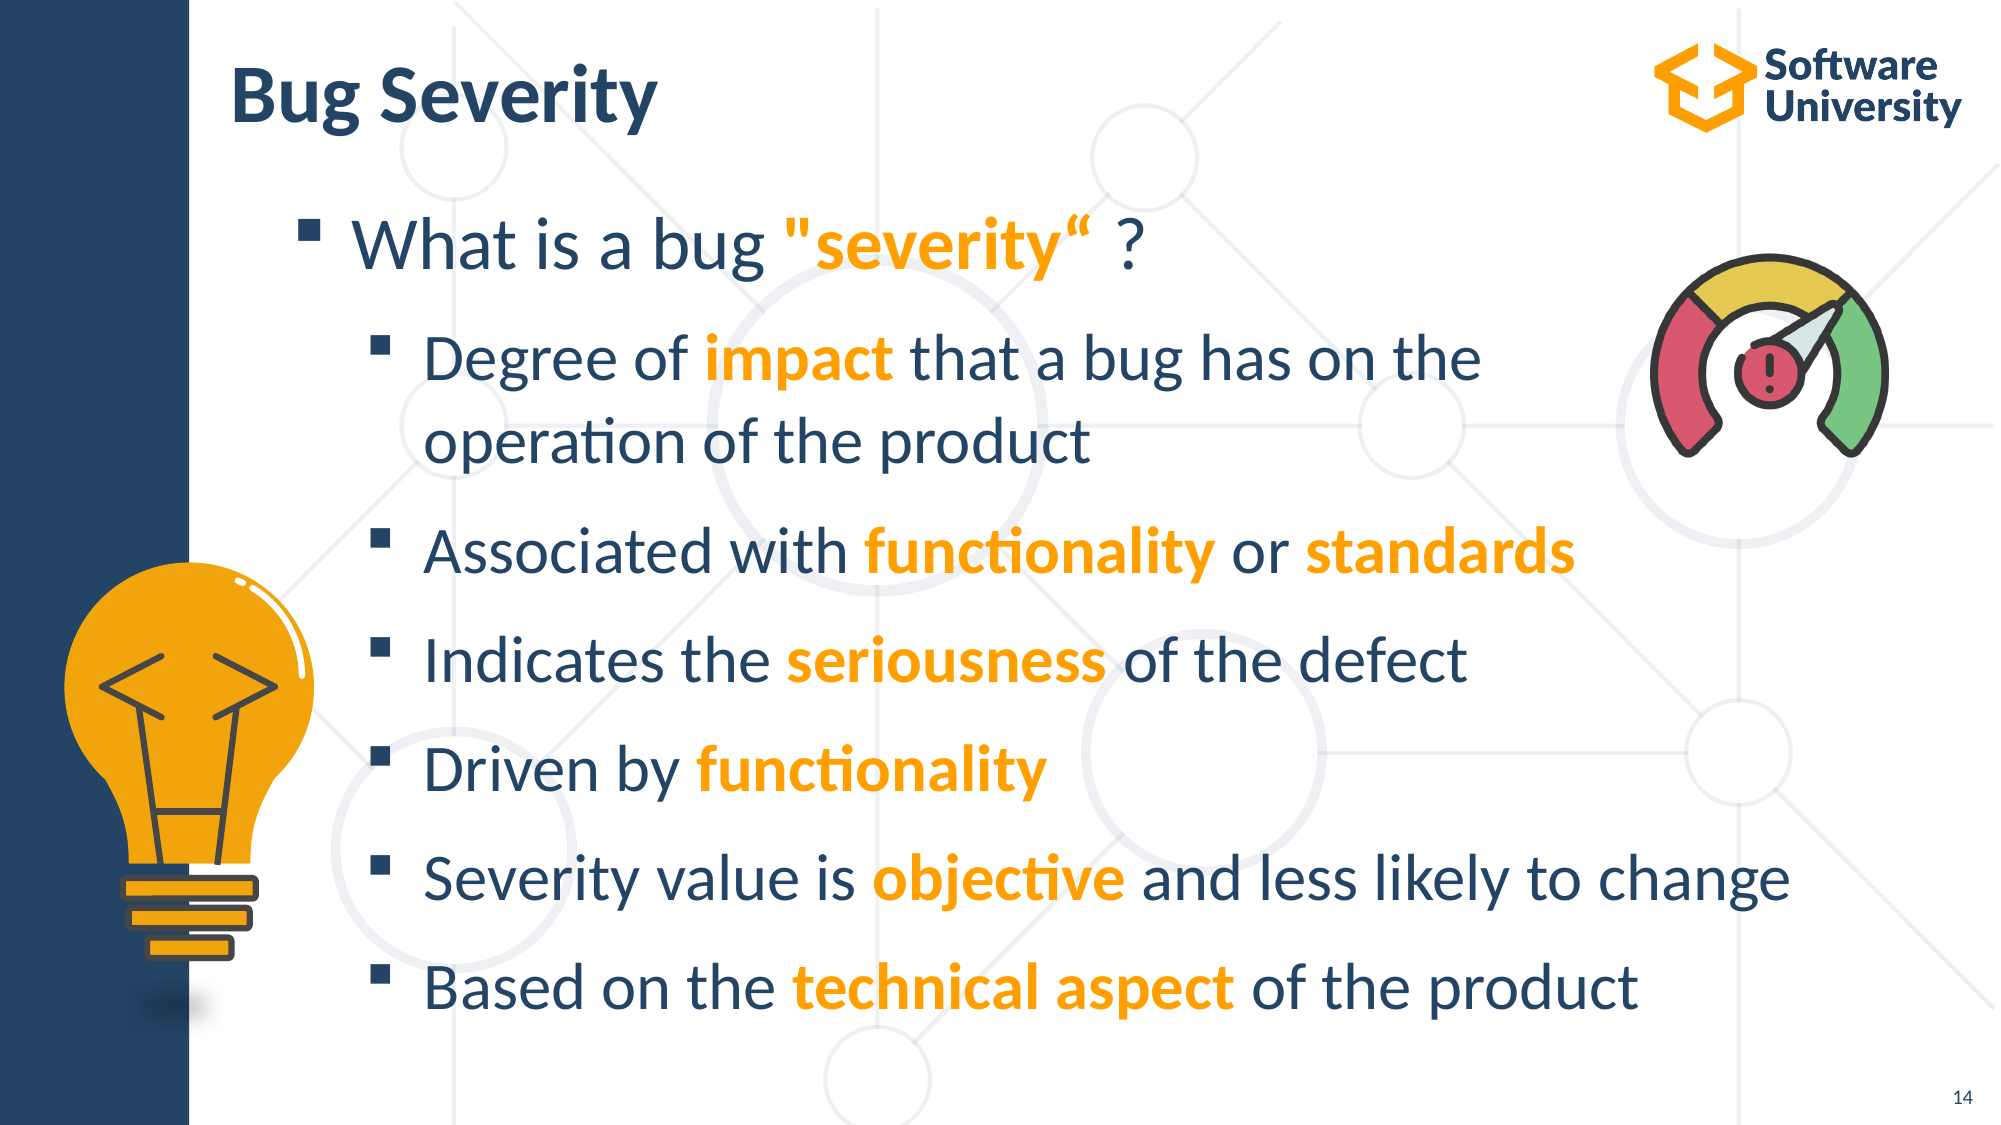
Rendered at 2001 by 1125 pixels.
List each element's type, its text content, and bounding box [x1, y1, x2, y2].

picture [1649, 237, 1890, 477]
slide_number 14 [1927, 1067, 1989, 1117]
list What is a bug "severity“ ? Degree of impact that a bug has on the operation of the product Associated with functionality or standards Indicates the seriousness of the defect Driven by functionality Severity value is objective and less likely to change Based on the technical aspect of the product [274, 183, 1968, 1094]
picture [1641, 31, 1973, 145]
title Bug Severity [212, 16, 1628, 162]
